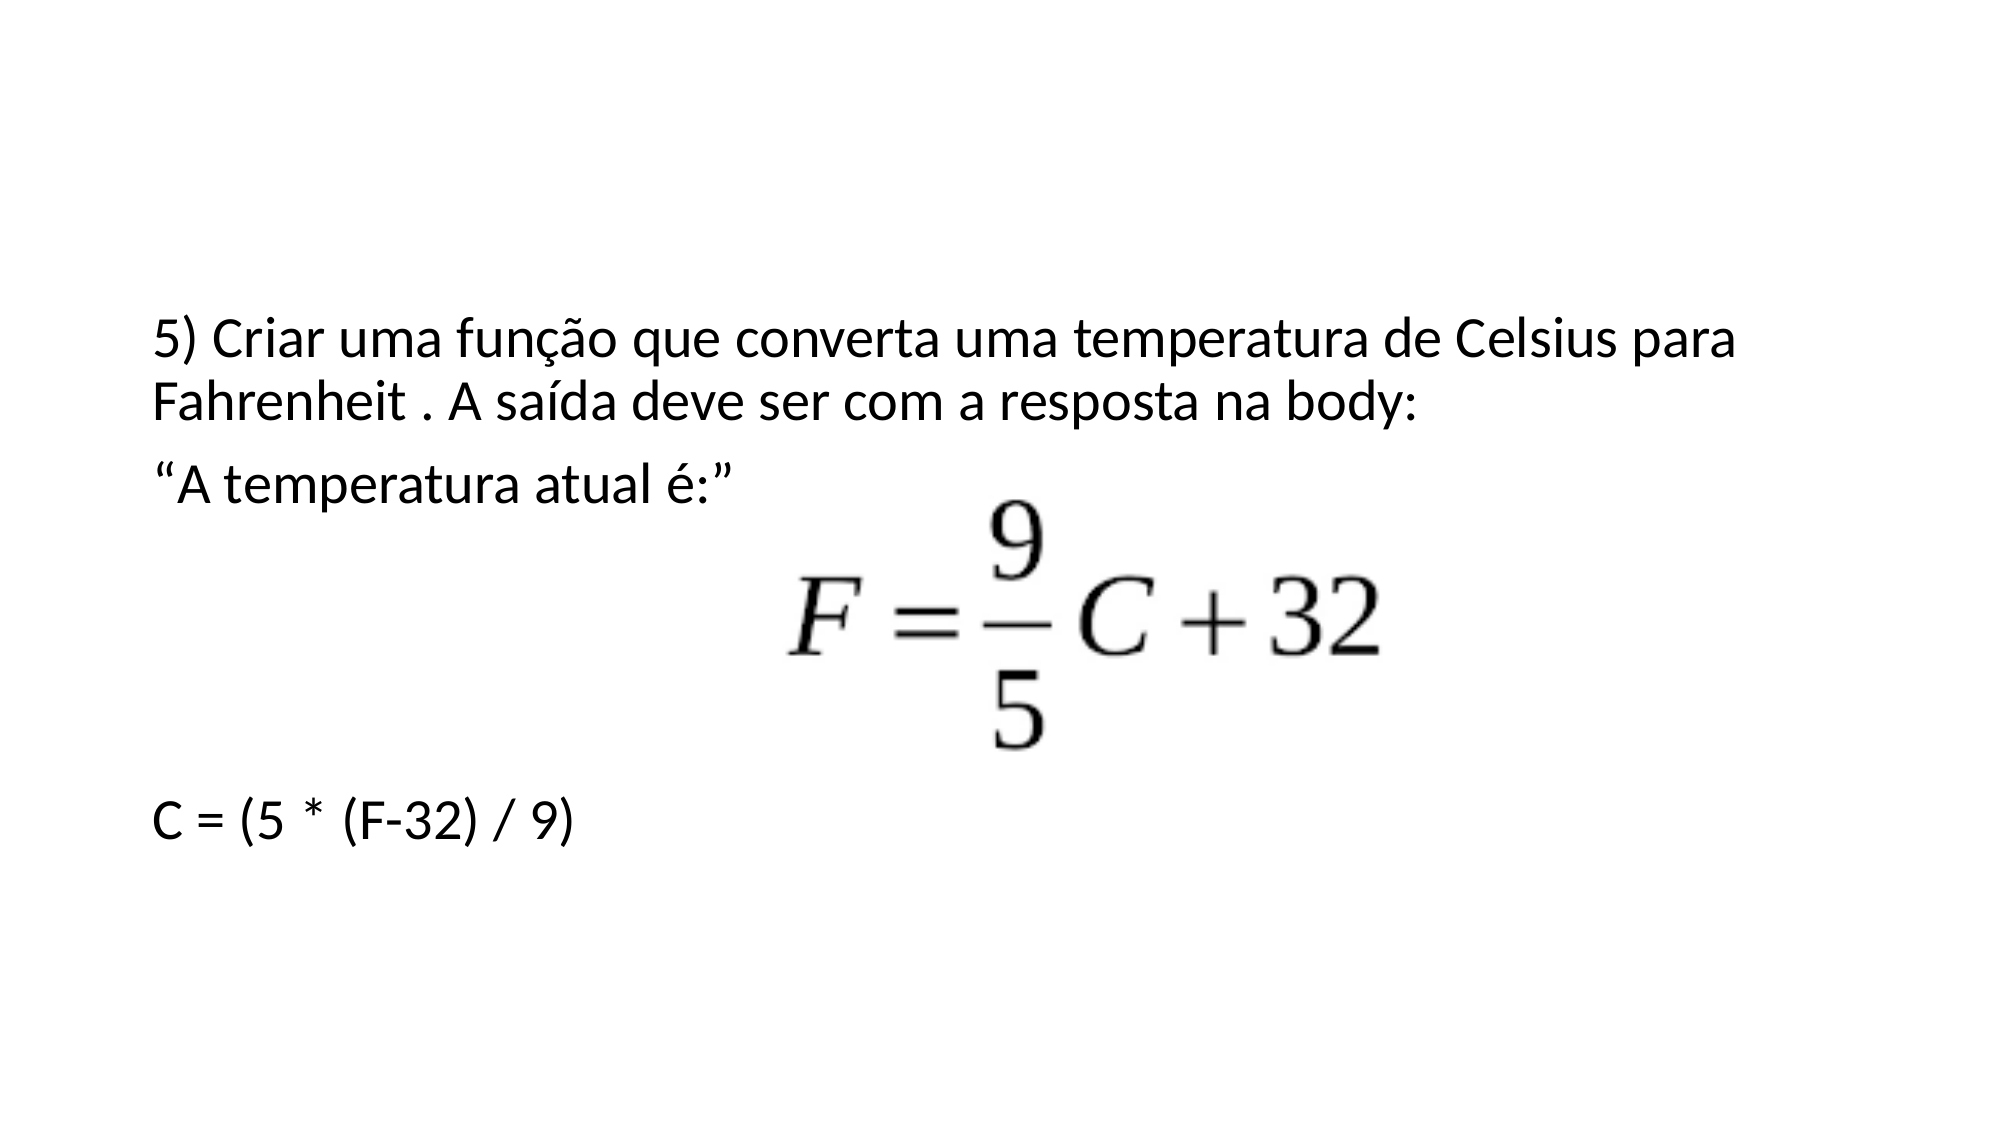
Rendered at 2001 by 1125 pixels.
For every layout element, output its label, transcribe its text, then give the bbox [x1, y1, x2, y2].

picture [778, 495, 1395, 755]
list 5) Criar uma função que converta uma temperatura de Celsius para Fahrenheit . A saída deve ser com a resposta na body: “A temperatura atual é:” C = (5 * (F-32) / 9) [137, 299, 1863, 1014]
